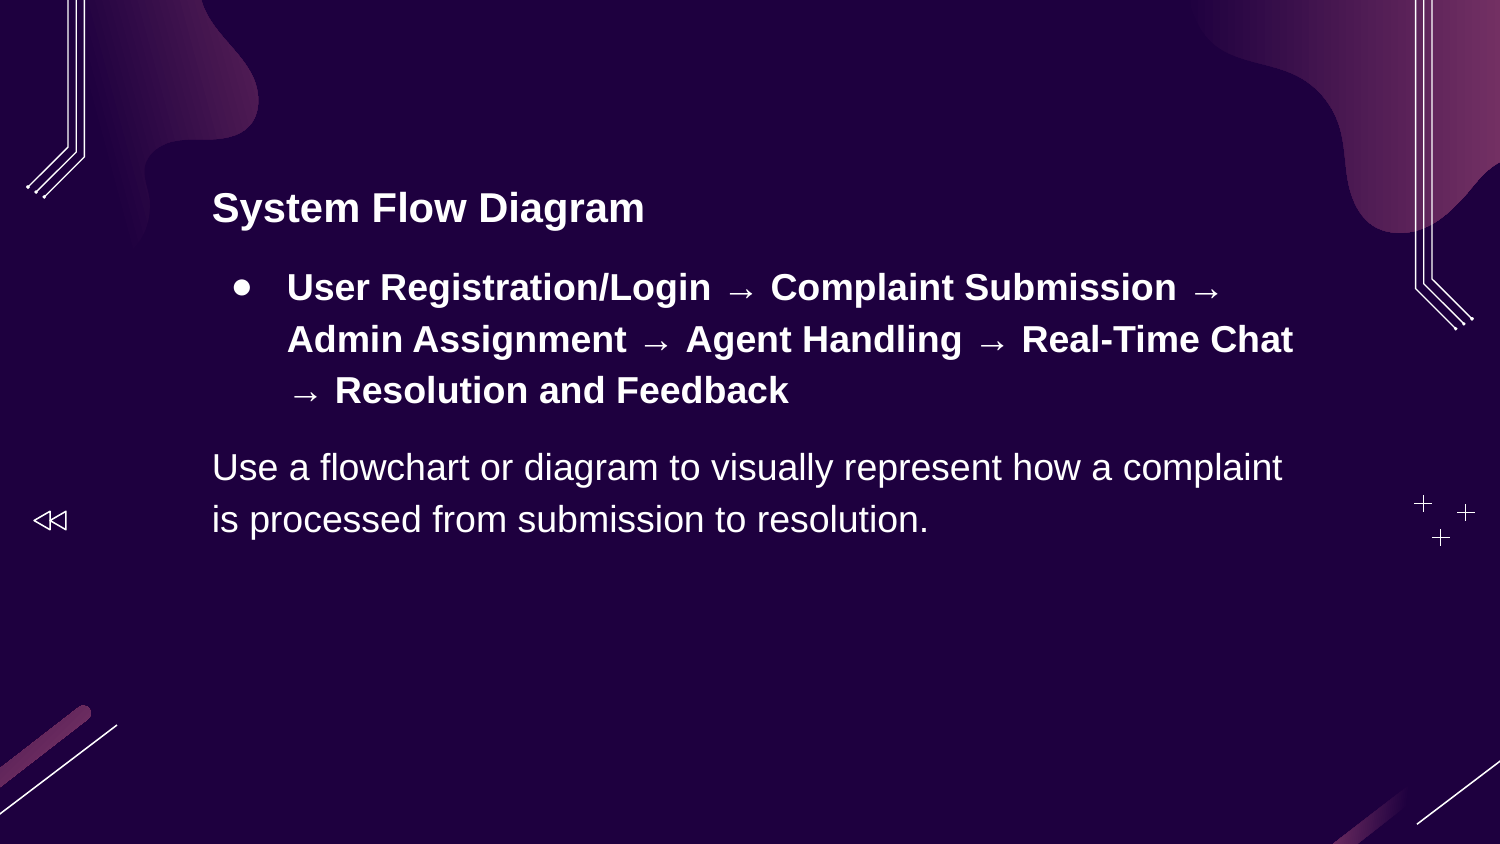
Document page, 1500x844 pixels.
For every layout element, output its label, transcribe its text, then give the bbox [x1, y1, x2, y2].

text_box System Flow Diagram User Registration/Login → Complaint Submission → Admin Assignment → Agent Handling → Real-Time Chat → Resolution and Feedback Use a flowchart or diagram to visually represent how a complaint is processed from submission to resolution. [196, 158, 1320, 712]
